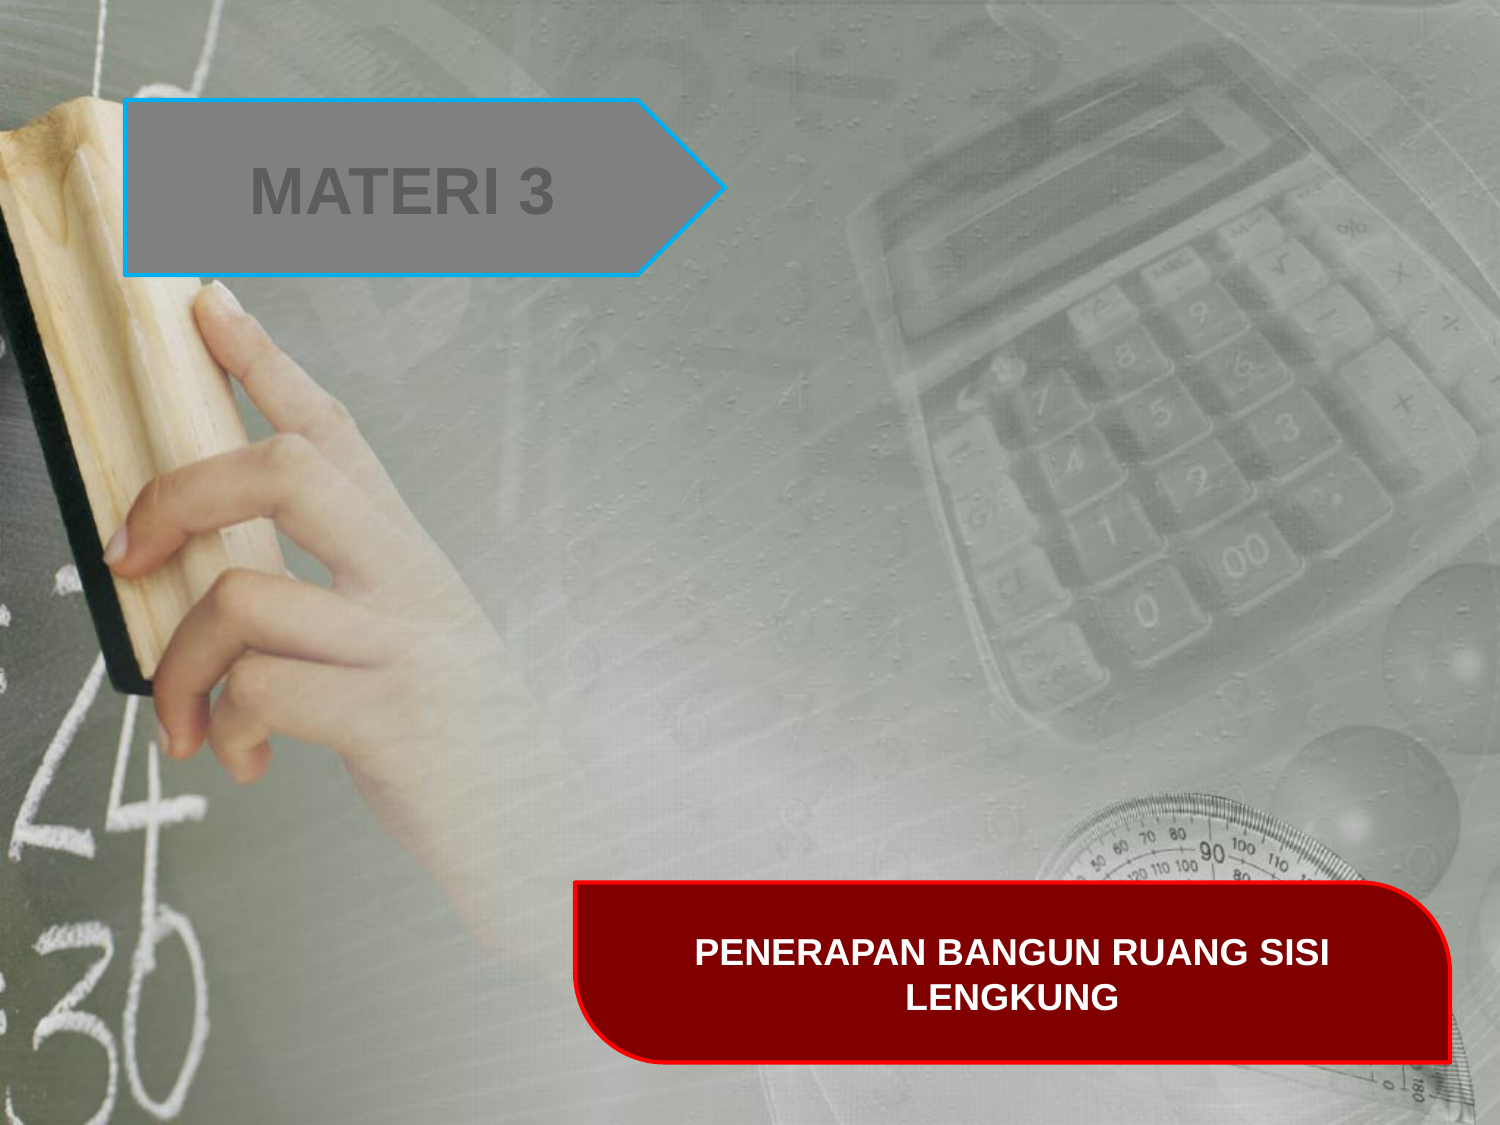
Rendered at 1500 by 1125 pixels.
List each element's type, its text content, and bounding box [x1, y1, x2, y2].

picture [0, 0, 1500, 1125]
text_box PENERAPAN BANGUN RUANG SISI LENGKUNG [572, 880, 1453, 1065]
text_box MATERI 3 [122, 97, 728, 278]
